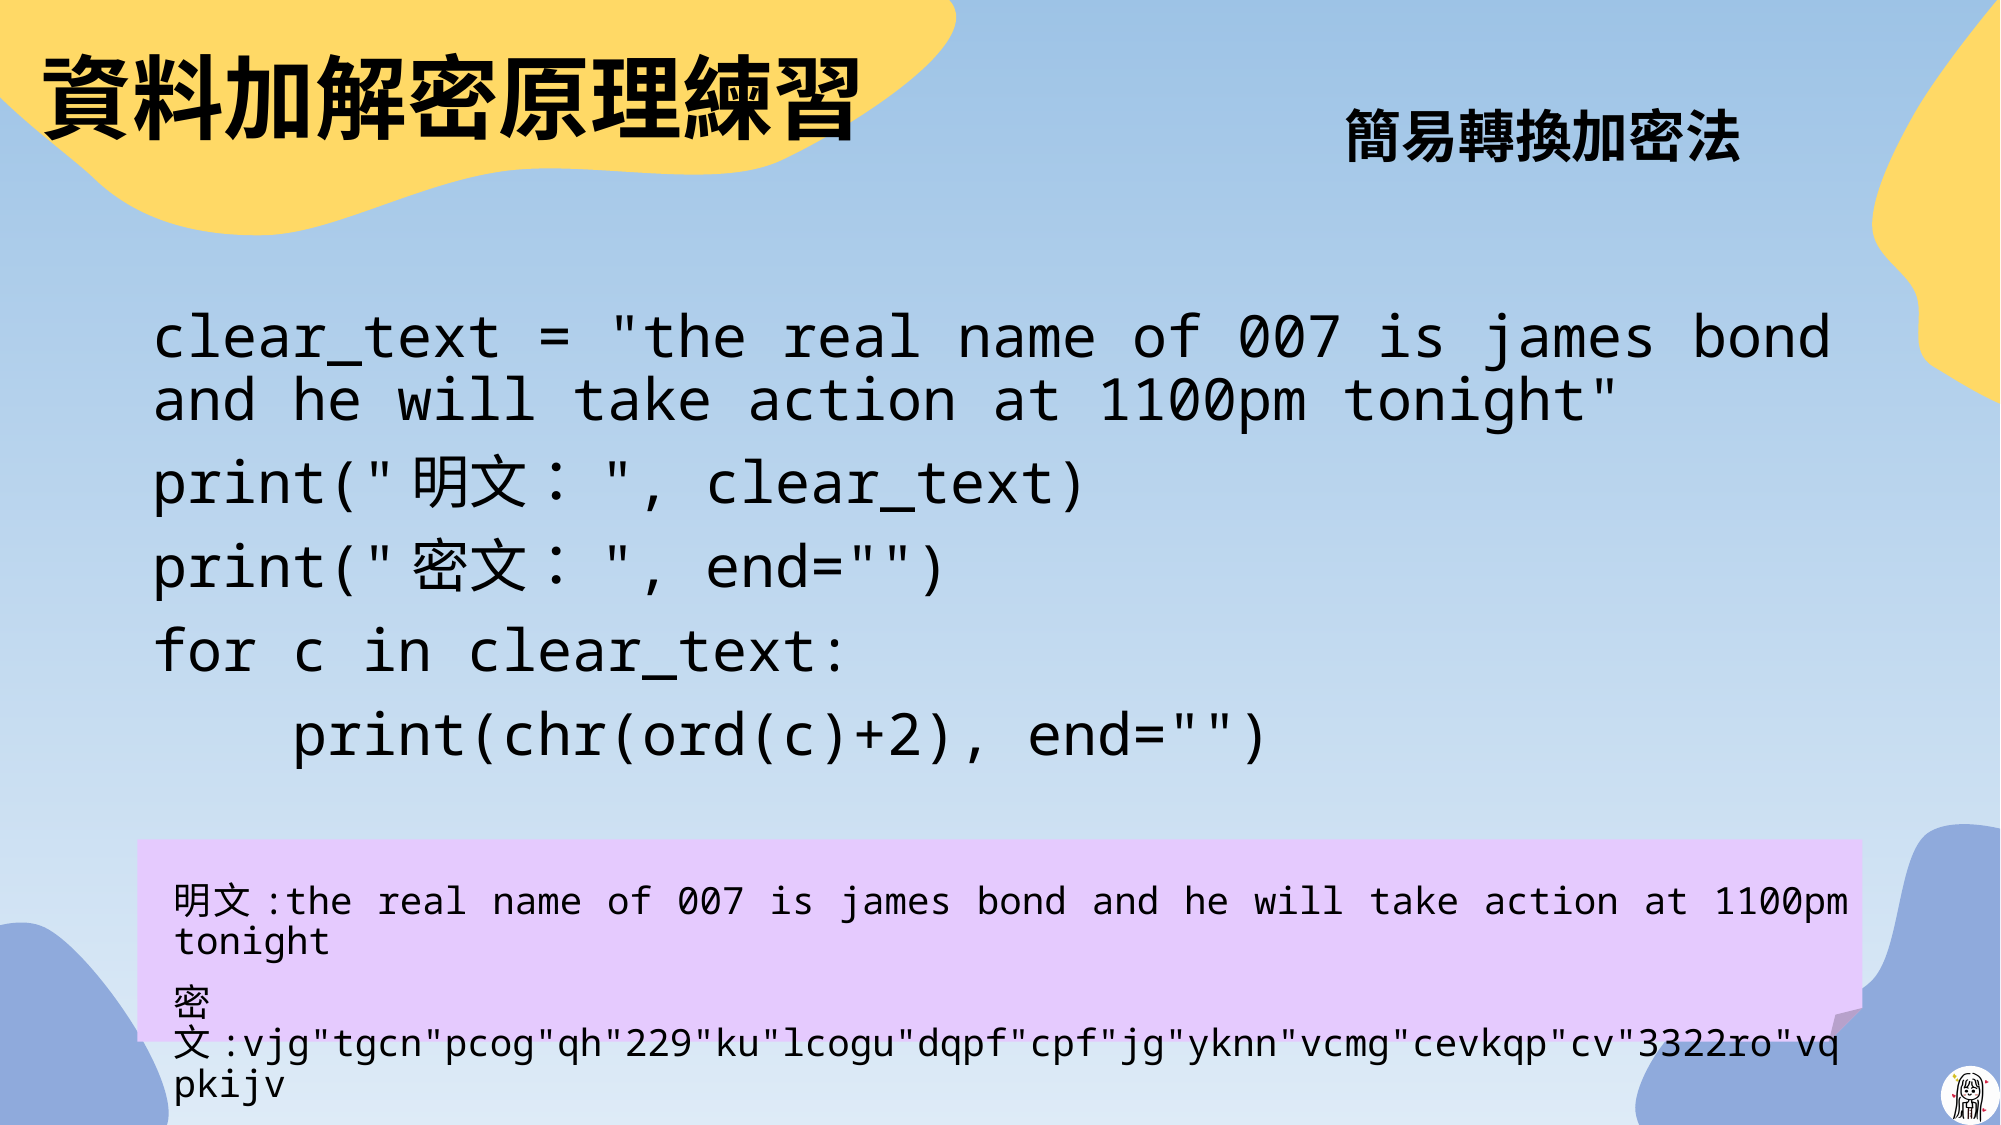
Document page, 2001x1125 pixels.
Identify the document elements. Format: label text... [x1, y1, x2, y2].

text_box 資料加解密原理練習 [25, 33, 911, 158]
title 簡易轉換加密法 [1224, 100, 1863, 178]
picture [1940, 1065, 2000, 1125]
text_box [137, 839, 1865, 1042]
list clear_text = "the real name of 007 is james bond and he will take action at 1100pm tonight" print("明文：", clear_text) print("密文：", end="") for c in clear_text: print(chr(ord(c)+2), end="") [137, 299, 1863, 839]
slide_number 22 [1412, 1042, 1863, 1103]
